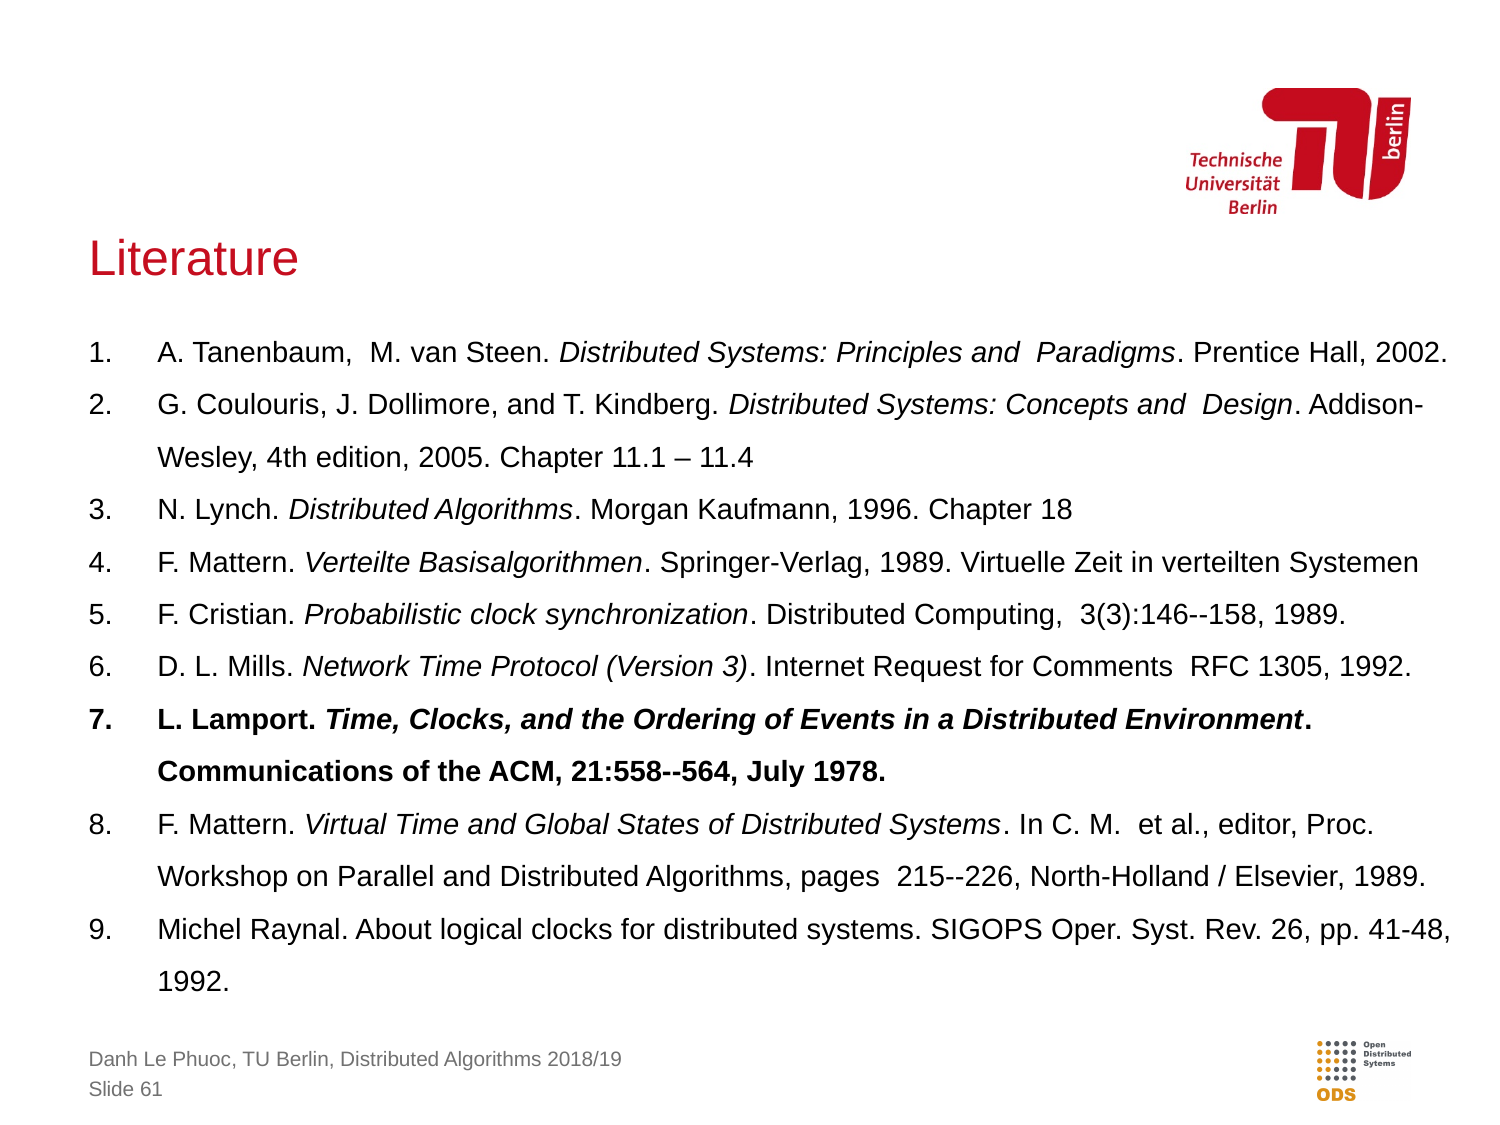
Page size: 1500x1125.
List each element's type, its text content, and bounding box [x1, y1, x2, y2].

picture [1317, 1046, 1411, 1101]
footer Danh Le Phuoc, TU Berlin, Distributed Algorithms 2018/19 [88, 1045, 1176, 1071]
picture [1186, 88, 1411, 214]
title Literature [88, 222, 1411, 286]
list A. Tanenbaum, M. van Steen. Distributed Systems: Principles and Paradigms. Prentice Hall, 2002. G. Coulouris, J. Dollimore, and T. Kindberg. Distributed Systems: Concepts and Design. Addison-Wesley, 4th edition, 2005. Chapter 11.1 – 11.4 N. Lynch. Distributed Algorithms. Morgan Kaufmann, 1996. Chapter 18 F. Mattern. Verteilte Basisalgorithmen. Springer-Verlag, 1989. Virtuelle Zeit in verteilten Systemen F. Cristian. Probabilistic clock synchronization. Distributed Computing, 3(3):146--158, 1989. D. L. Mills. Network Time Protocol (Version 3). Internet Request for Comments RFC 1305, 1992. L. Lamport. Time, Clocks, and the Ordering of Events in a Distributed Environment. Communications of the ACM, 21:558--564, July 1978. F. Mattern. Virtual Time and Global States of Distributed Systems. In C. M. et al., editor, Proc. Workshop on Parallel and Distributed Algorithms, pages 215--226, North-Holland / Elsevier, 1989. Michel Raynal. About logical clocks for distributed systems. SIGOPS Oper. Syst. Rev. 26, pp. 41-48, 1992. [88, 315, 1471, 1046]
slide_number Slide 61 [88, 1075, 1176, 1101]
